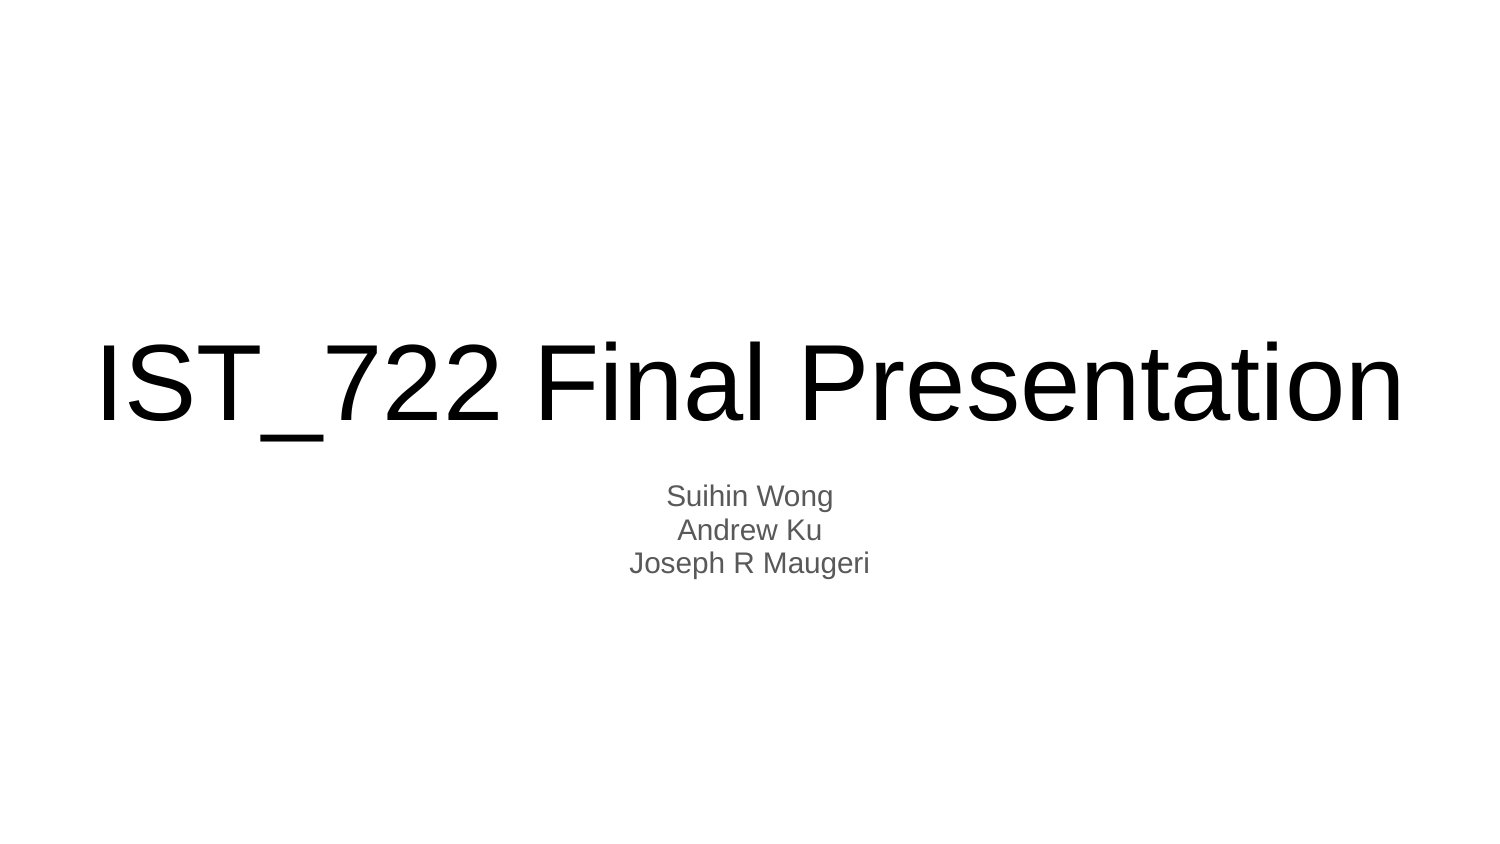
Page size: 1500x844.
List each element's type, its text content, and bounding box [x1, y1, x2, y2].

subtitle Suihin Wong Andrew Ku Joseph R Maugeri [51, 464, 1449, 595]
title IST_722 Final Presentation [51, 122, 1449, 459]
